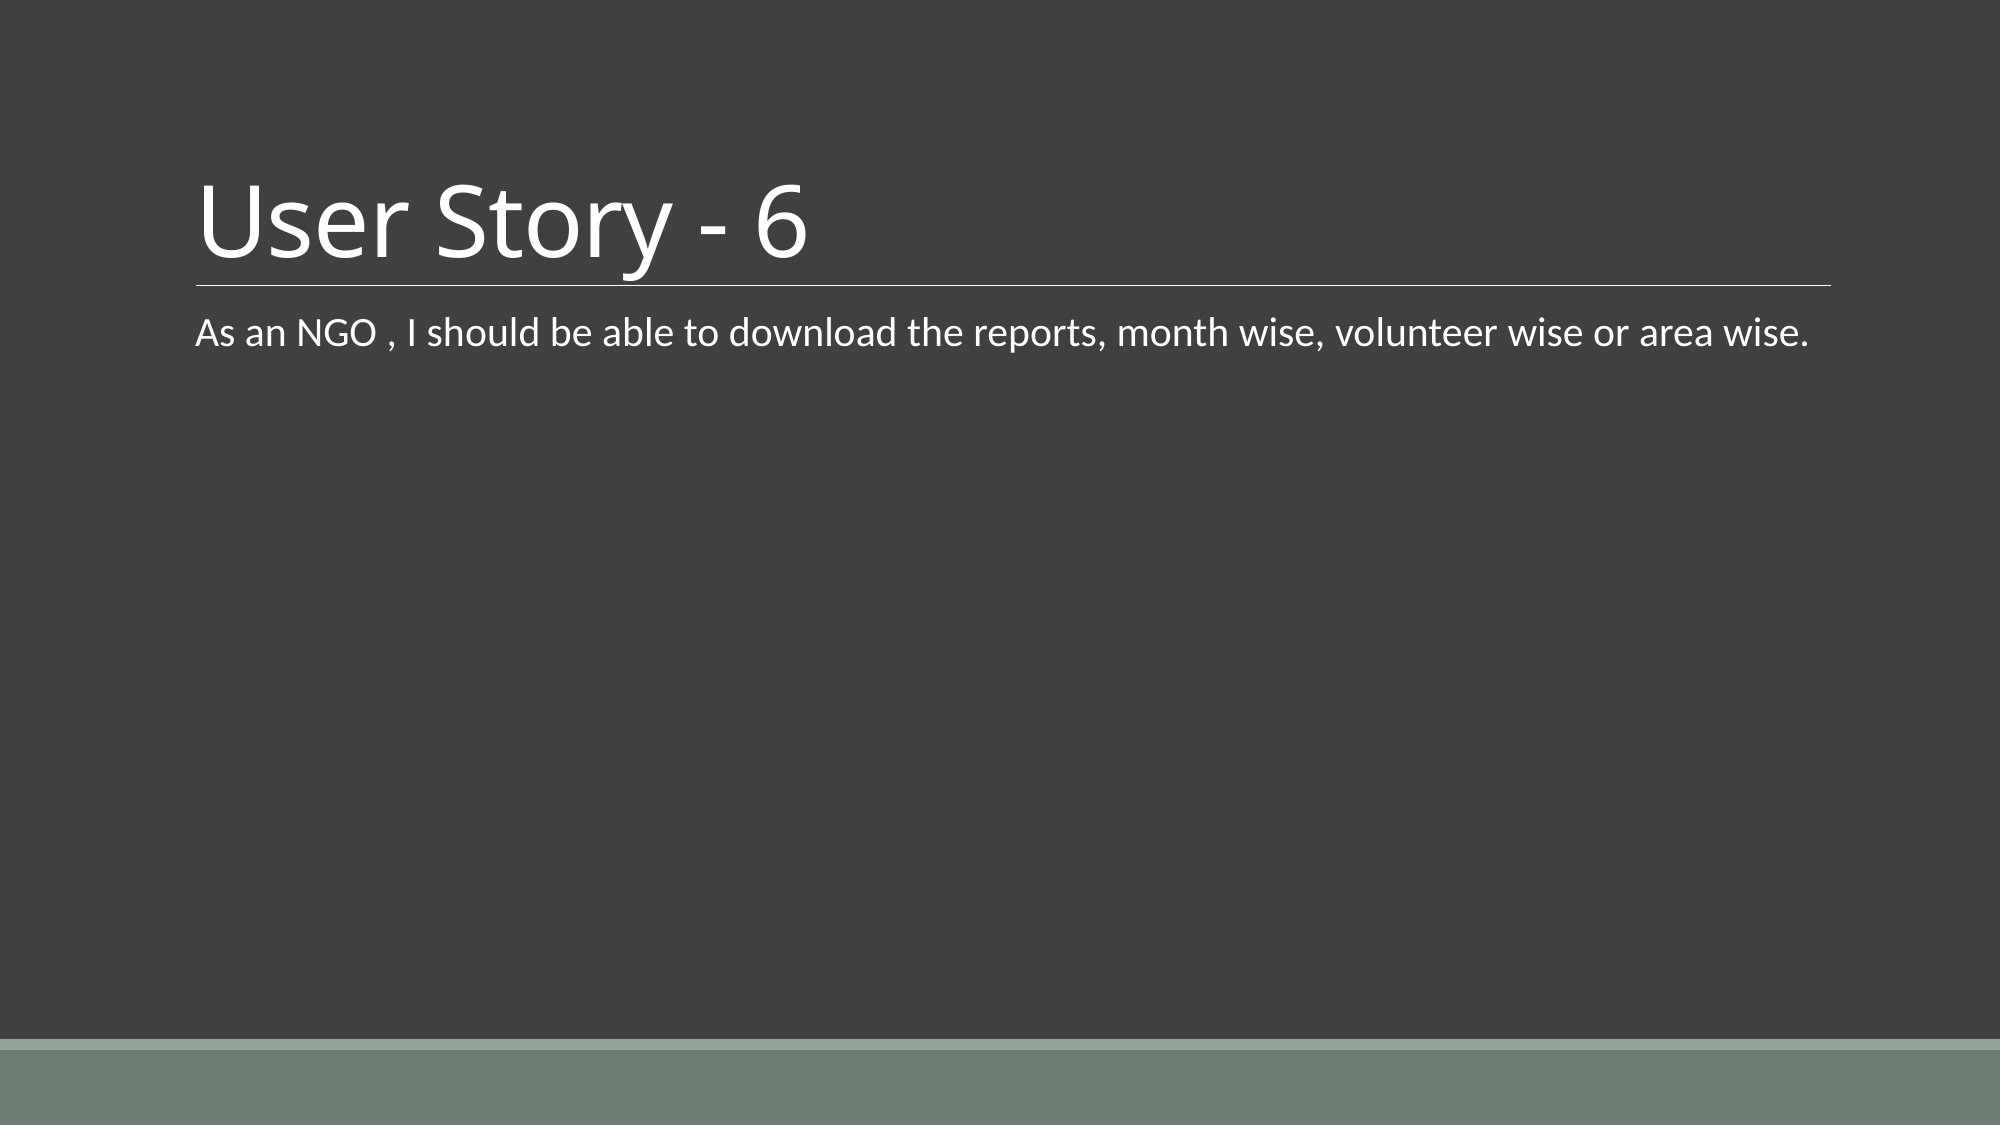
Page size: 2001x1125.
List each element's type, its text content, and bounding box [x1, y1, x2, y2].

title User Story - 6 [180, 47, 1830, 285]
list As an NGO , I should be able to download the reports, month wise, volunteer wise or area wise. [180, 302, 1830, 963]
